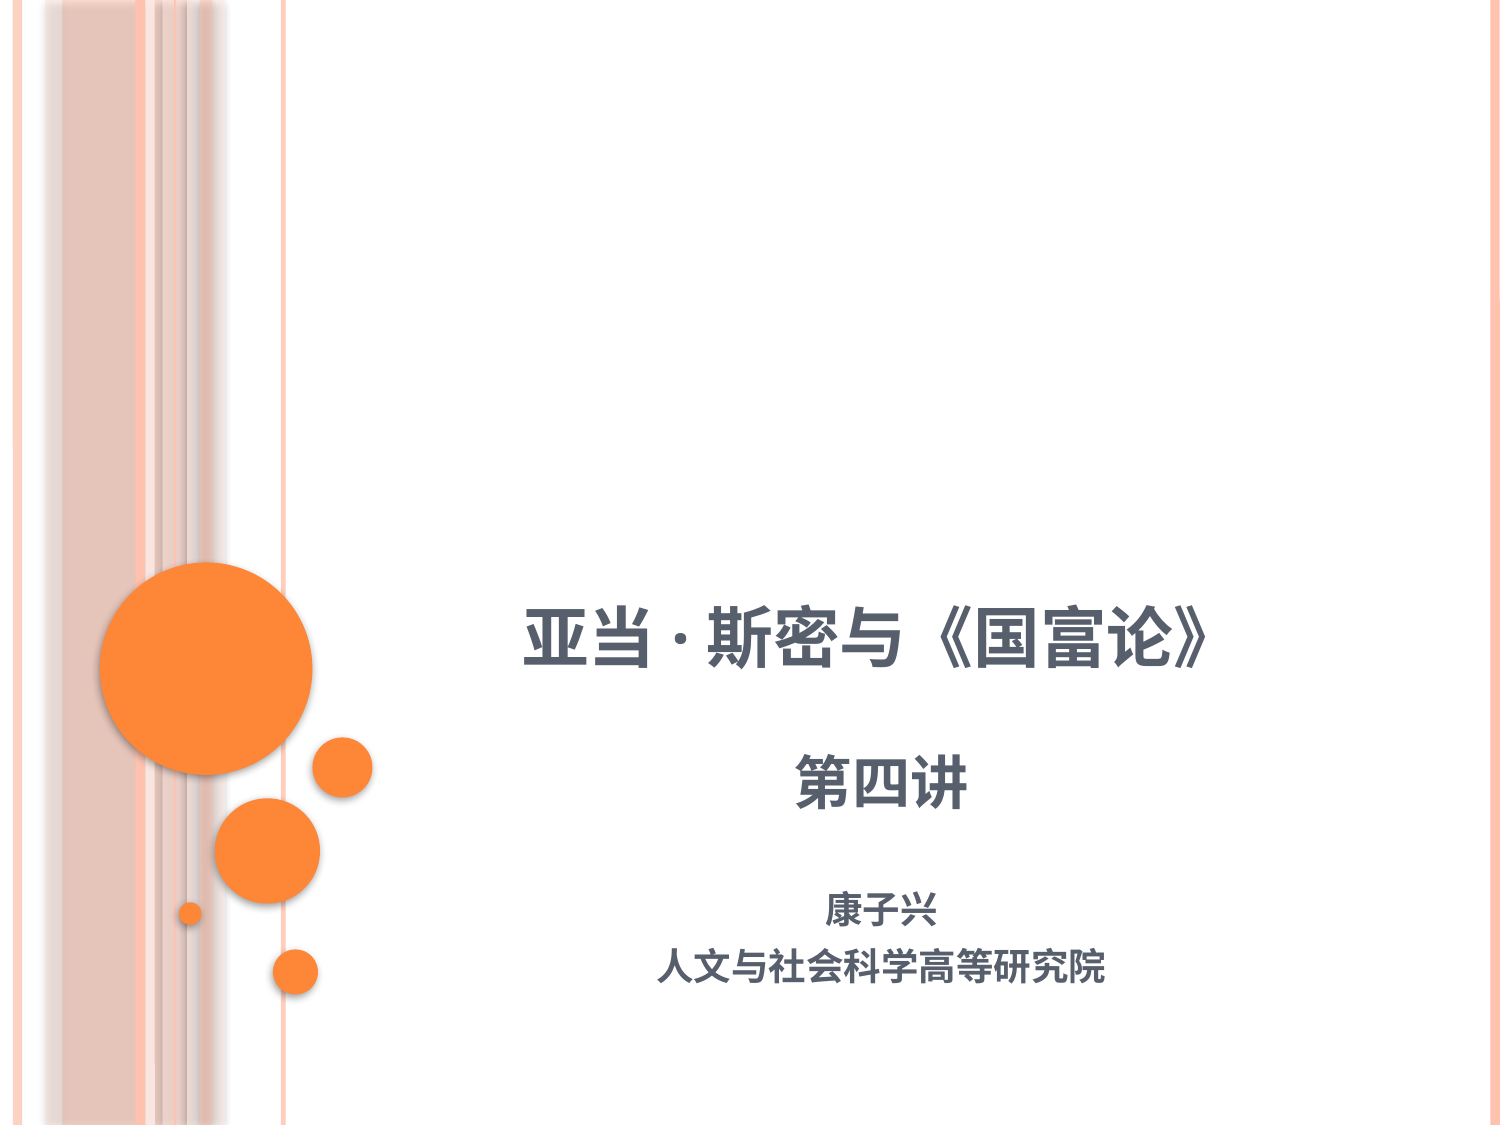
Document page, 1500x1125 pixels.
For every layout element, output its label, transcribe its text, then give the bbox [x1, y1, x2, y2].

subtitle 康子兴 人文与社会科学高等研究院 [375, 820, 1388, 1046]
title 亚当·斯密与《国富论》 第四讲 [375, 512, 1388, 820]
